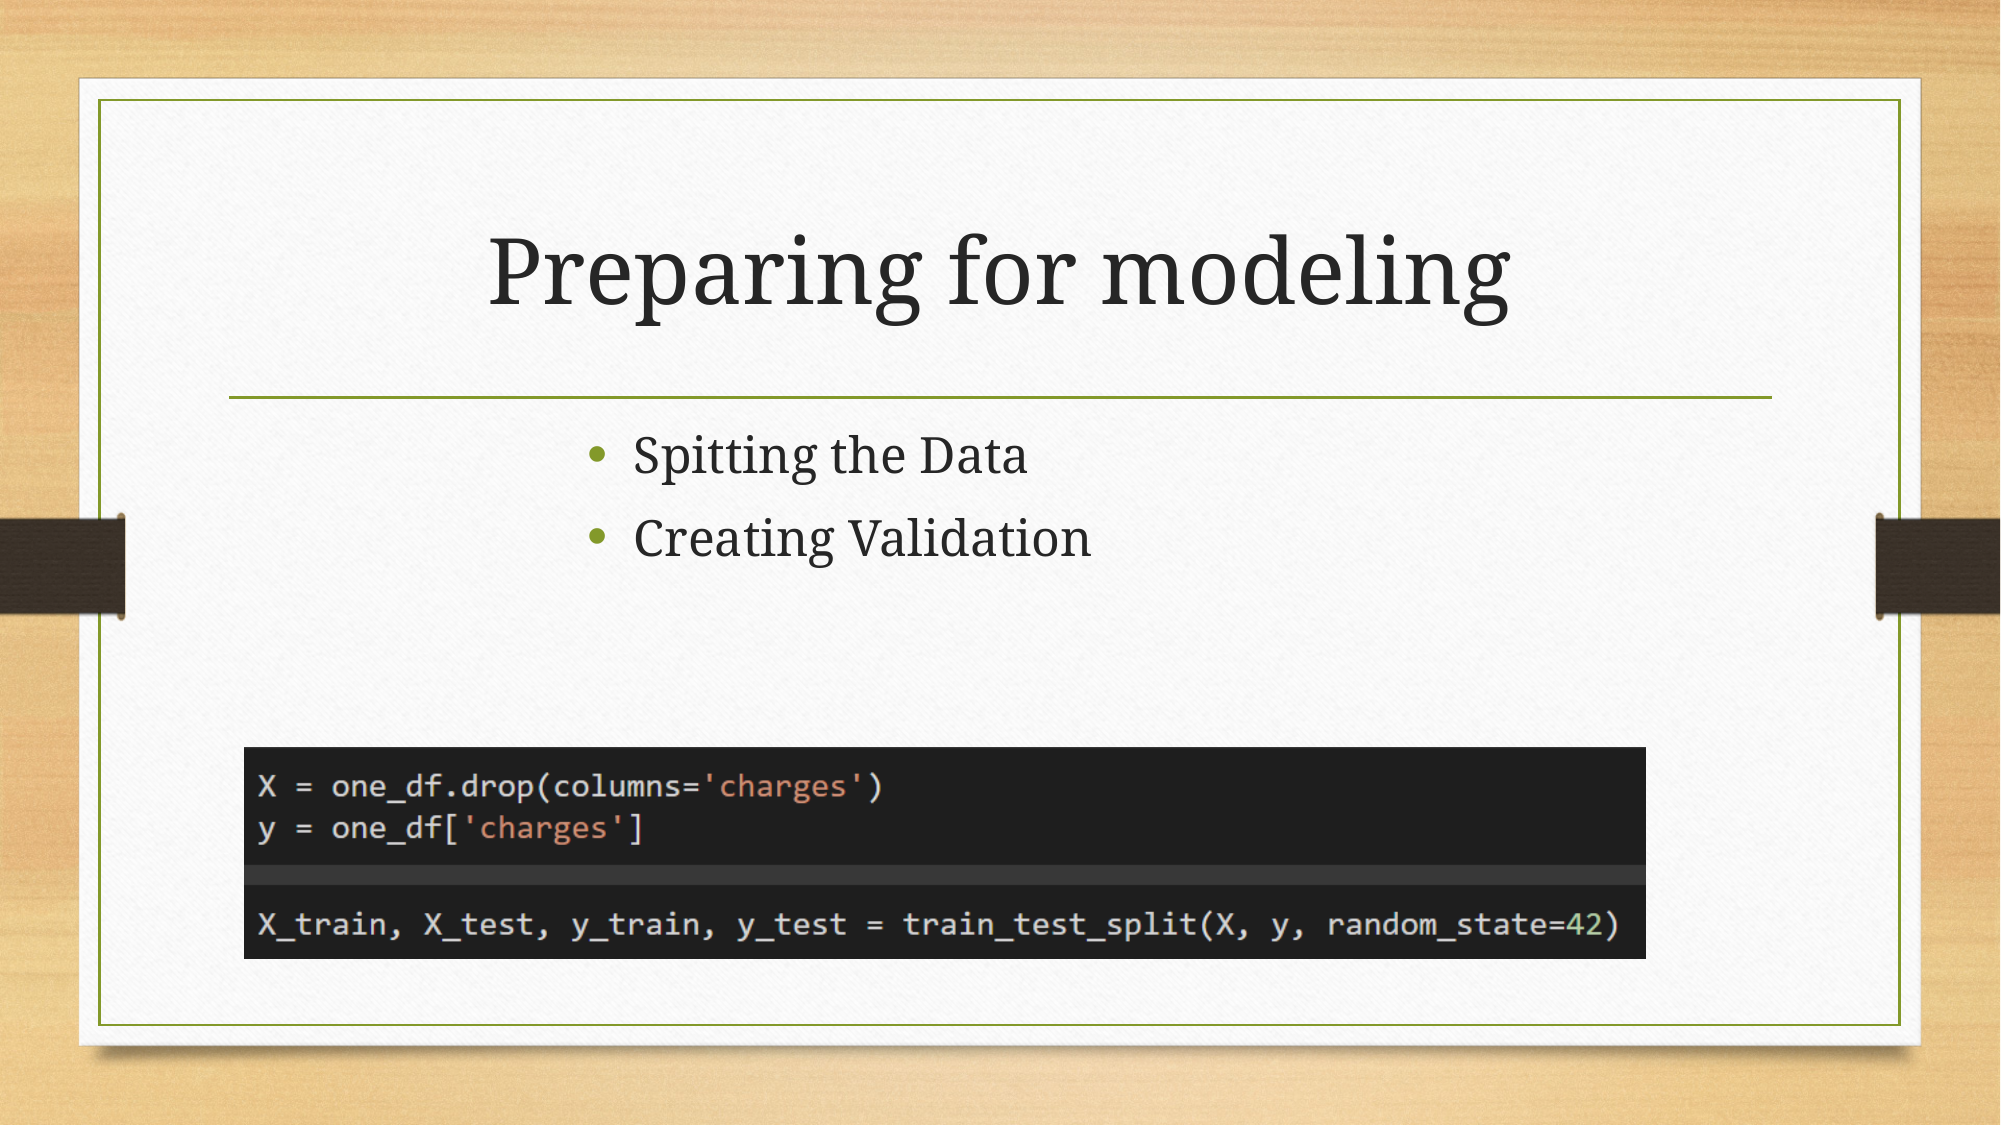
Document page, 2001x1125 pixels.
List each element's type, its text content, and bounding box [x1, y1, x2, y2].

title Preparing for modeling [212, 161, 1788, 375]
list Spitting the Data Creating Validation [572, 415, 1347, 746]
picture [0, 0, 2001, 1125]
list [243, 746, 1646, 960]
